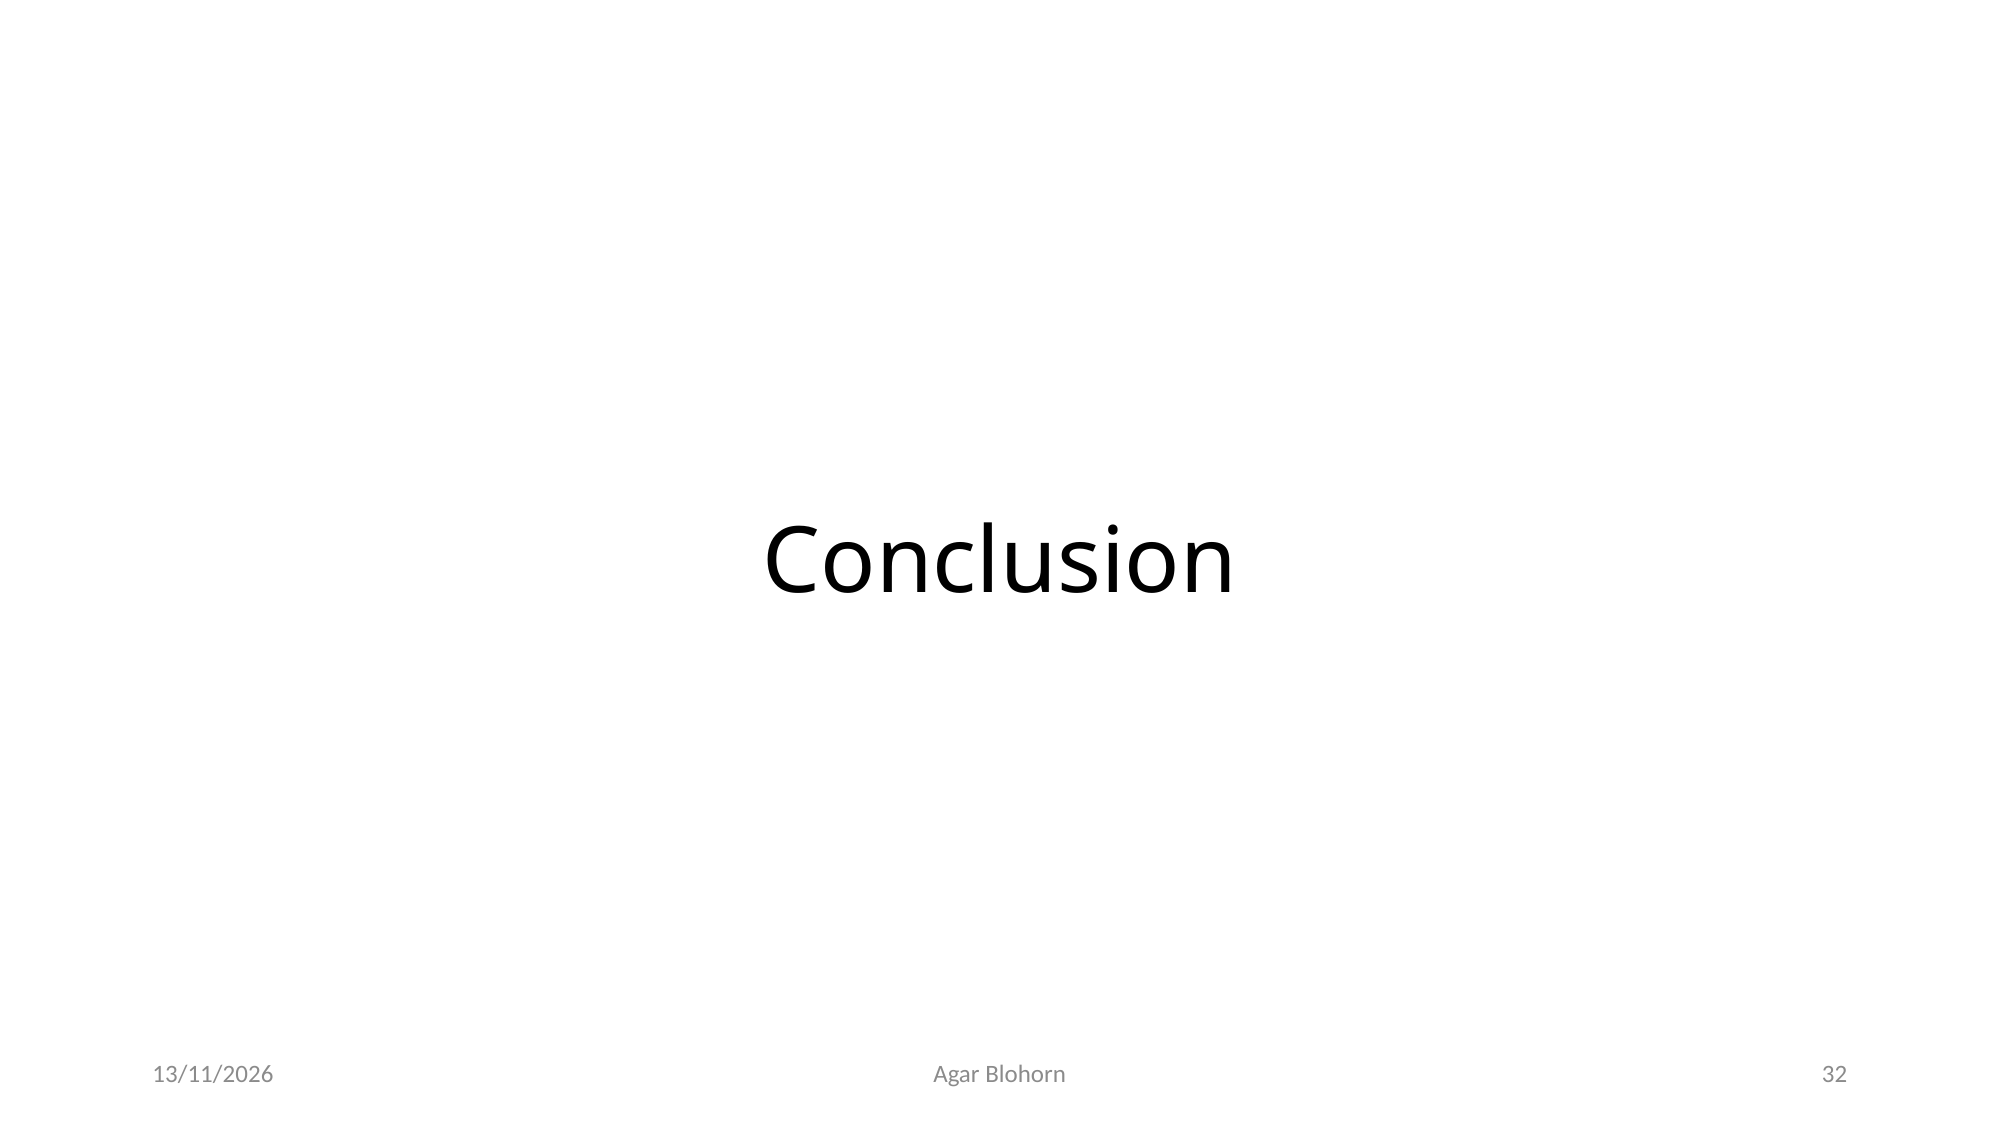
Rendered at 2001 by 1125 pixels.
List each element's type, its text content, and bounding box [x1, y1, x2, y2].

footer Agar Blohorn [662, 1042, 1338, 1103]
slide_number 32 [1412, 1042, 1863, 1103]
title Conclusion [0, 472, 2000, 652]
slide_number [137, 1042, 588, 1103]
